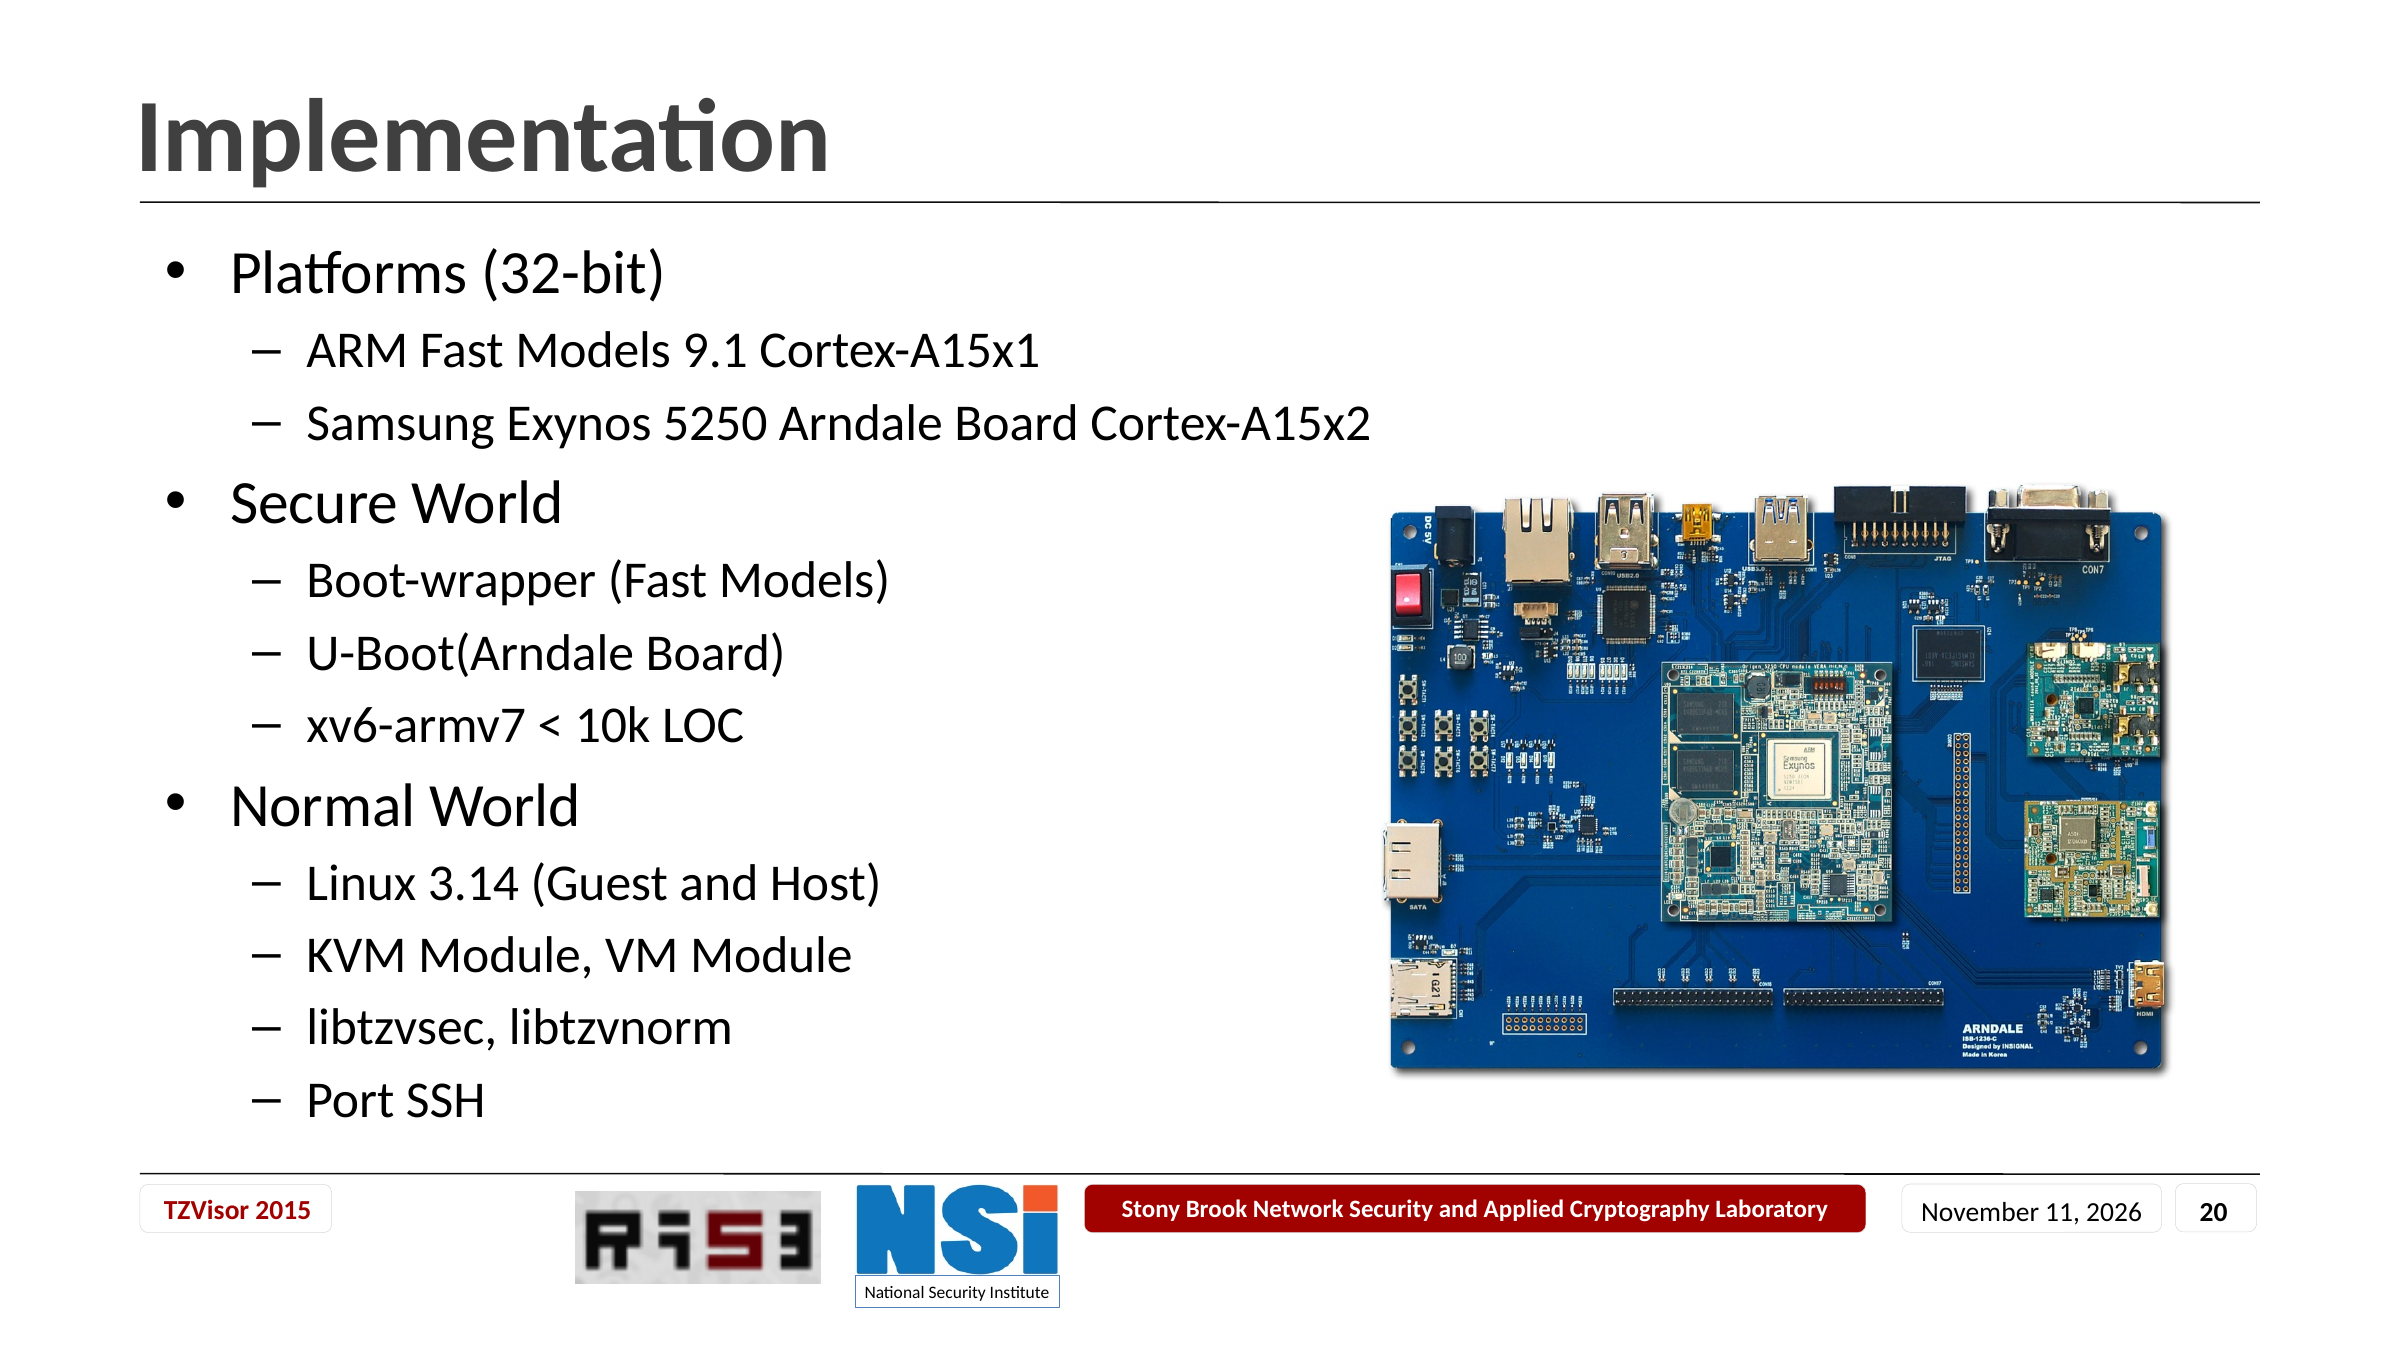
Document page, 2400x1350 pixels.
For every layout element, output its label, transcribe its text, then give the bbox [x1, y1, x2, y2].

title Implementation [120, 36, 2260, 223]
picture [1362, 449, 2188, 1120]
text_box Platforms (32-bit) ARM Fast Models 9.1 Cortex-A15x1 Samsung Exynos 5250 Arndale Board Cortex-A15x2 Secure World Boot-wrapper (Fast Models) U-Boot(Arndale Board) xv6-armv7 < 10k LOC Normal World Linux 3.14 (Guest and Host) KVM Module, VM Module libtzvsec, libtzvnorm Port SSH [149, 224, 2263, 1138]
picture [854, 1183, 1060, 1275]
picture [575, 1191, 821, 1284]
